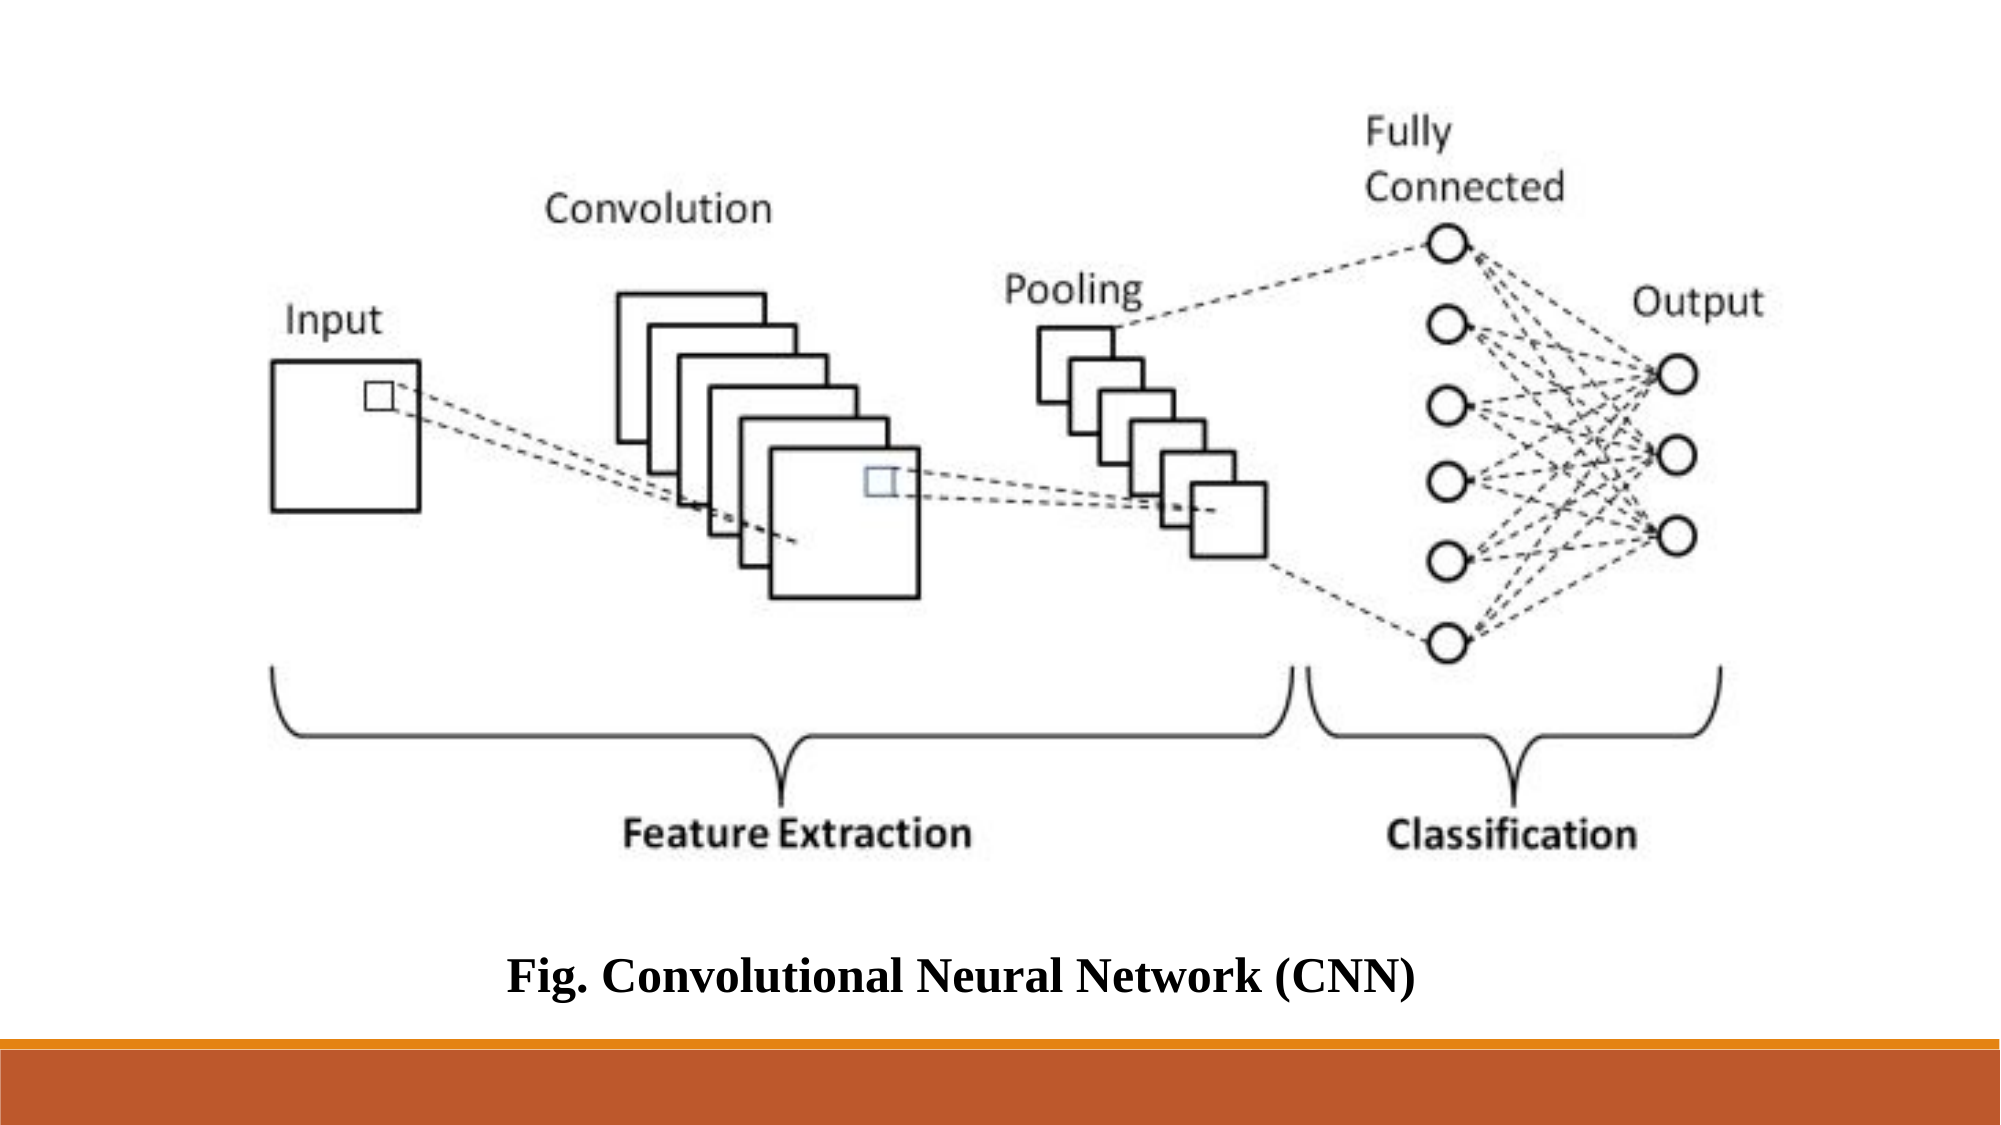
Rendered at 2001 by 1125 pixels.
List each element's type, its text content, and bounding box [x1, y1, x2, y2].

text_box Fig. Convolutional Neural Network (CNN) [491, 935, 1542, 1010]
picture [203, 85, 1797, 881]
